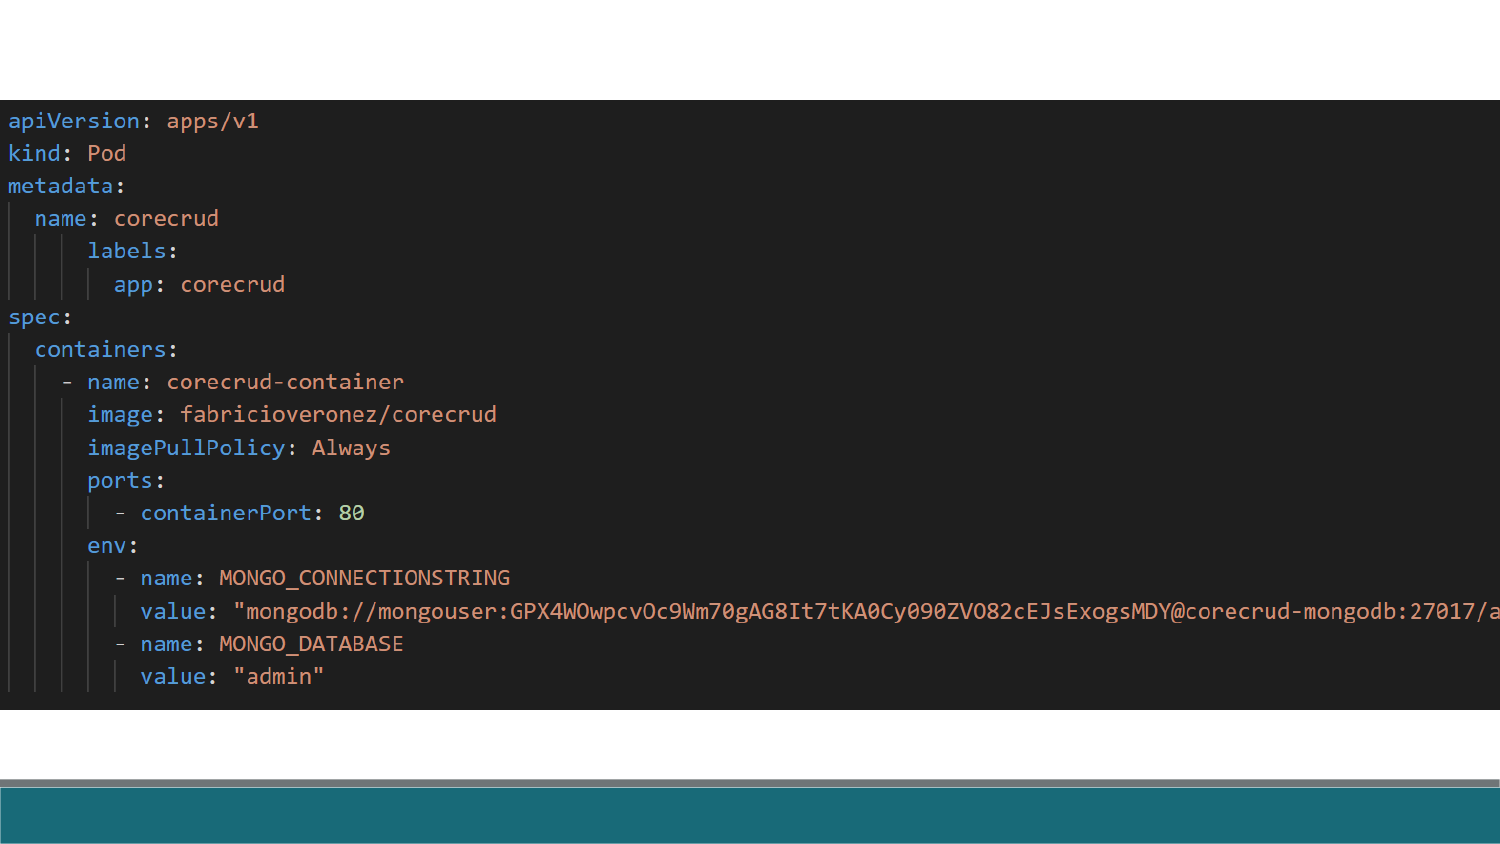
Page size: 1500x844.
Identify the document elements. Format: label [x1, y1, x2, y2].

picture [0, 100, 1500, 711]
